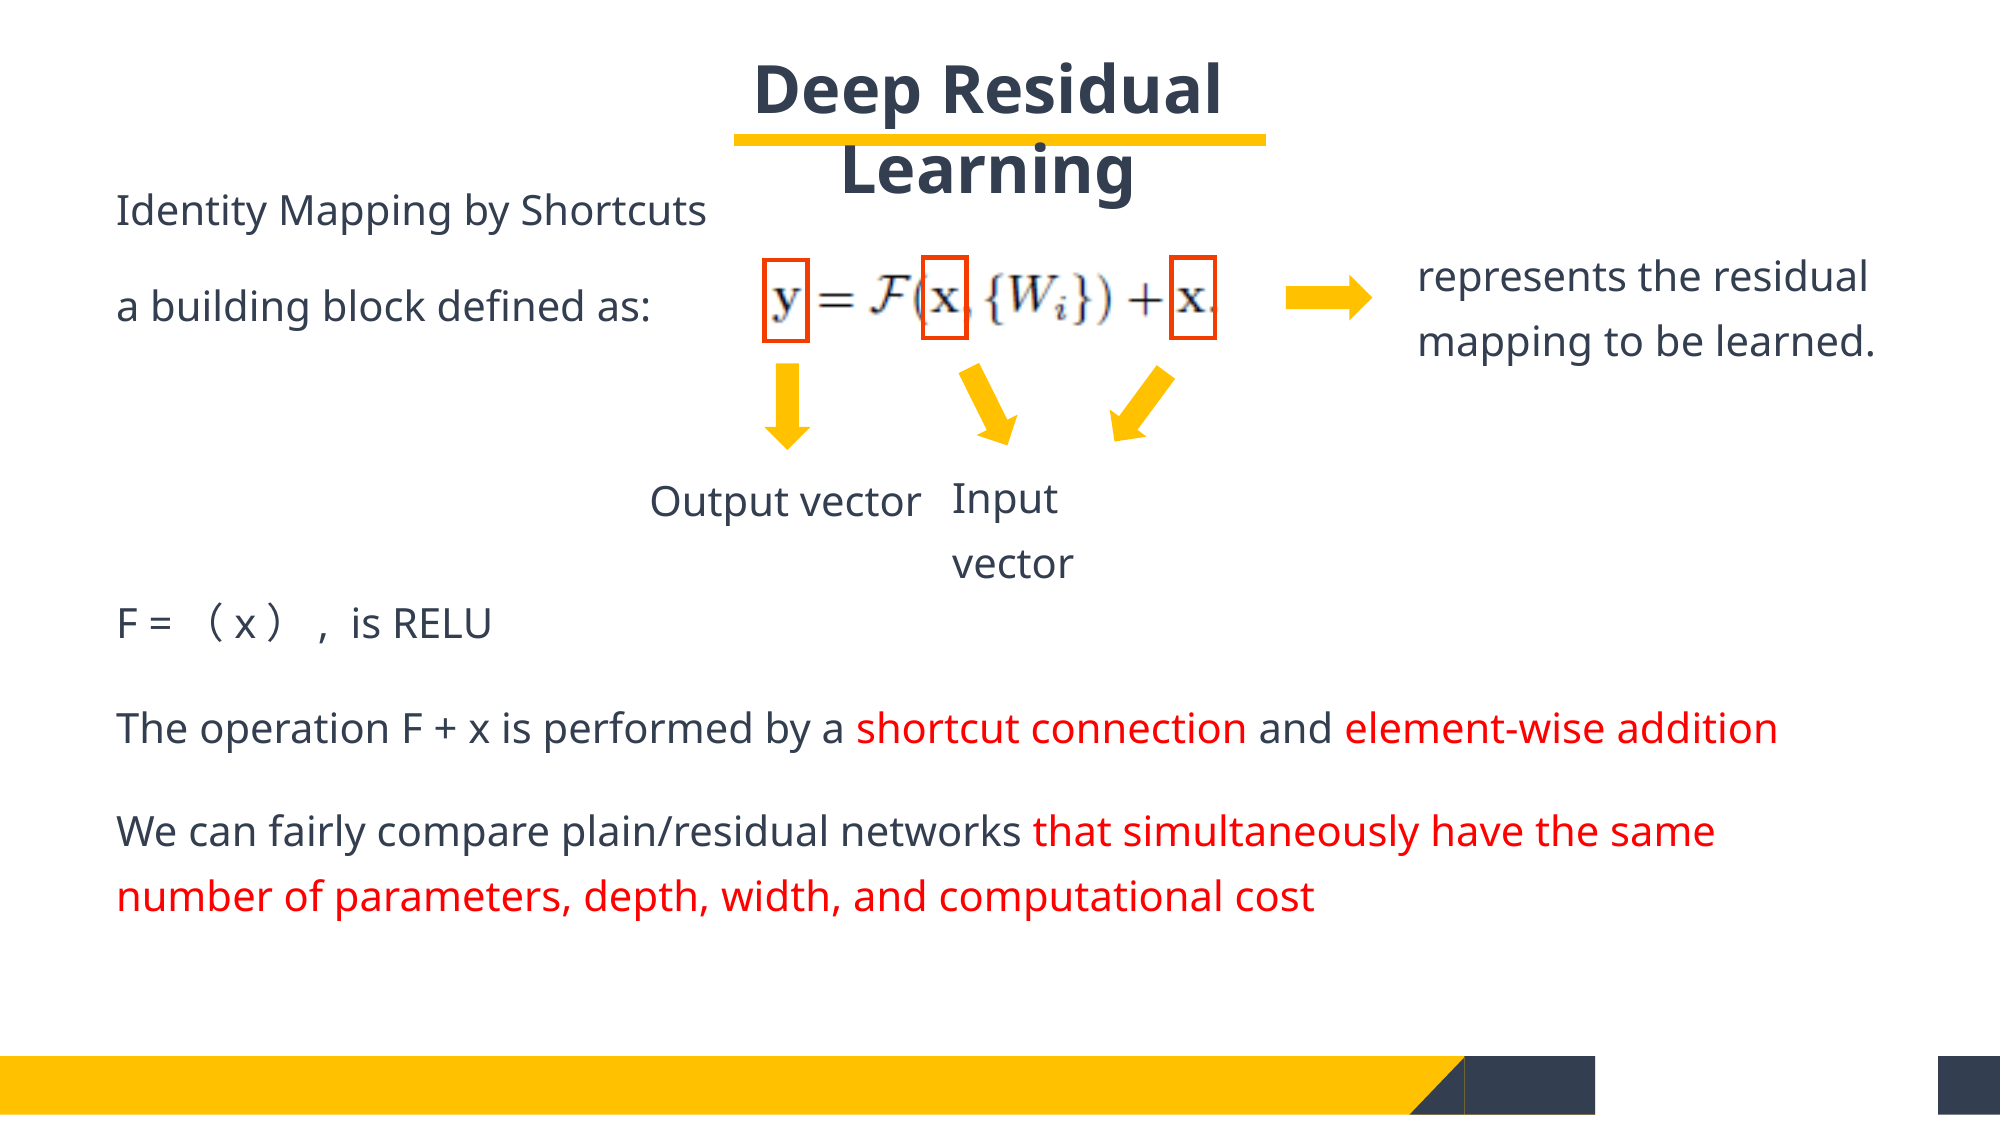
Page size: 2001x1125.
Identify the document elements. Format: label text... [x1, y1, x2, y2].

text_box Identity Mapping by Shortcuts [101, 161, 854, 242]
text_box [957, 361, 1020, 447]
text_box Output vector [634, 452, 950, 533]
text_box [1108, 363, 1177, 443]
text_box represents the residual mapping to be learned. [1402, 227, 2000, 373]
text_box [761, 362, 813, 452]
text_box Input vector [937, 449, 1206, 595]
text_box a building block defined as: [101, 257, 726, 337]
picture [726, 241, 1250, 347]
text_box We can fairly compare plain/residual networks that simultaneously have the same number of parameters, depth, width, and computational cost [101, 782, 1818, 928]
text_box The operation F + x is performed by a shortcut connection and element-wise addition [101, 679, 1818, 760]
list Deep Residual Learning [585, 39, 1391, 217]
text_box [1284, 272, 1374, 324]
